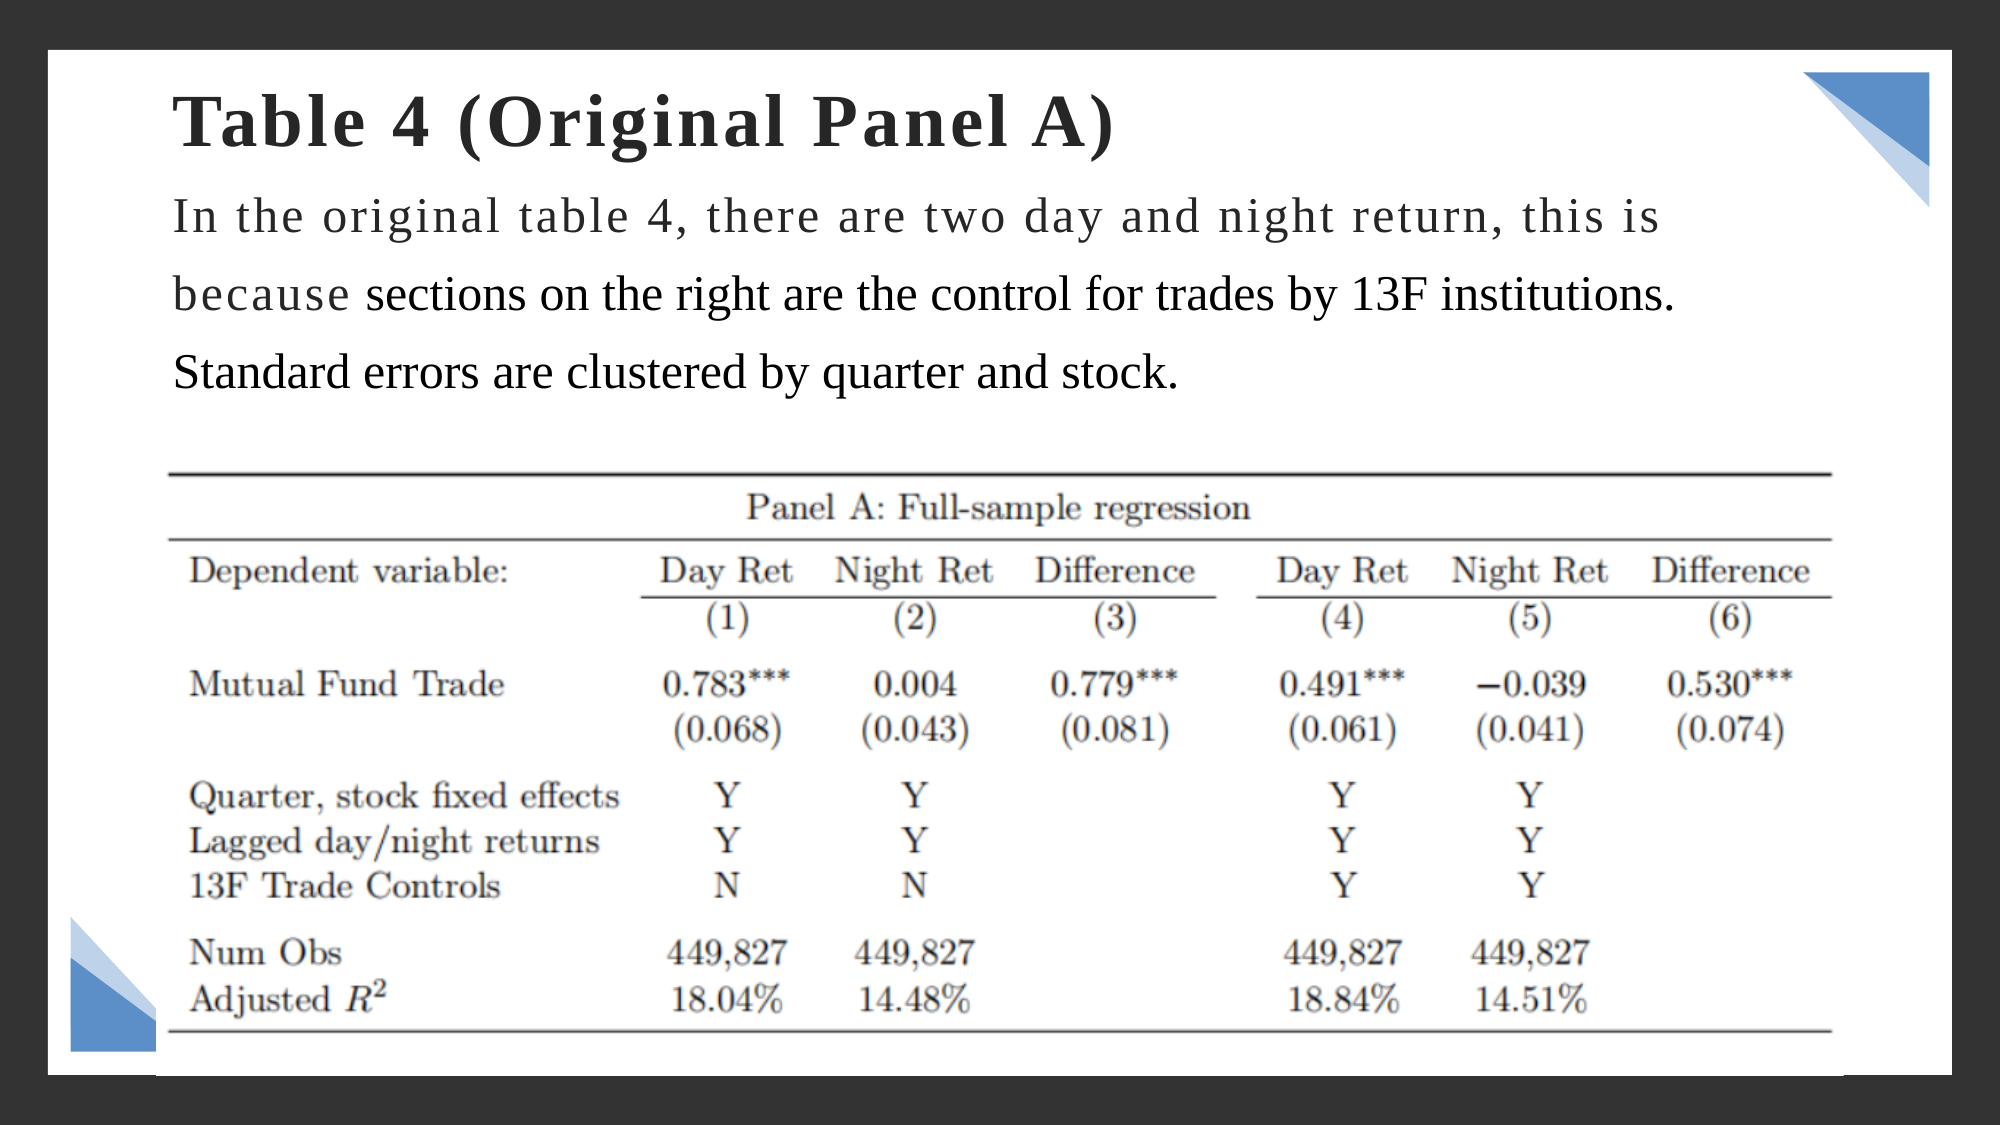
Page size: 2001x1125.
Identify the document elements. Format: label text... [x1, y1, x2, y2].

picture [155, 458, 1844, 1076]
title Table 4 (Original Panel A) [156, 56, 1765, 164]
text_box In the original table 4, there are two day and night return, this is because sections on the right are the control for trades by 13F institutions. Standard errors are clustered by quarter and stock. [156, 164, 1784, 458]
